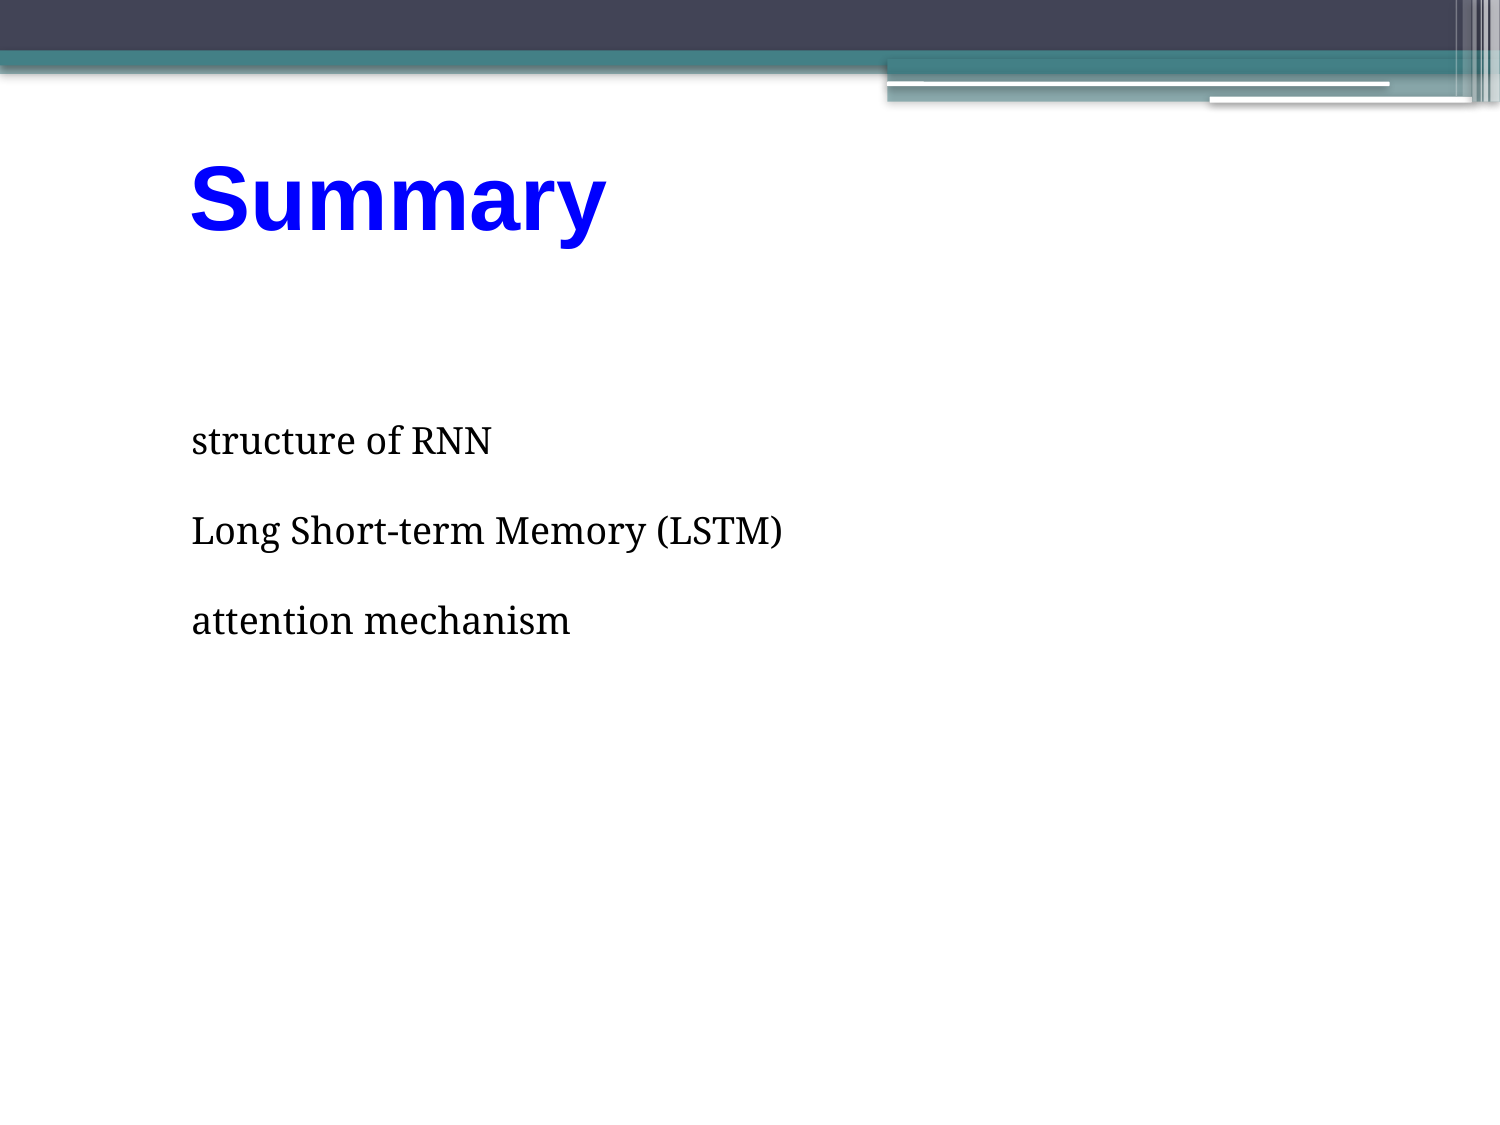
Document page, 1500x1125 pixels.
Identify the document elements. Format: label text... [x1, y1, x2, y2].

text_box structure of RNN Long Short-term Memory (LSTM) attention mechanism [176, 349, 1075, 695]
title Summary [174, 99, 1338, 288]
